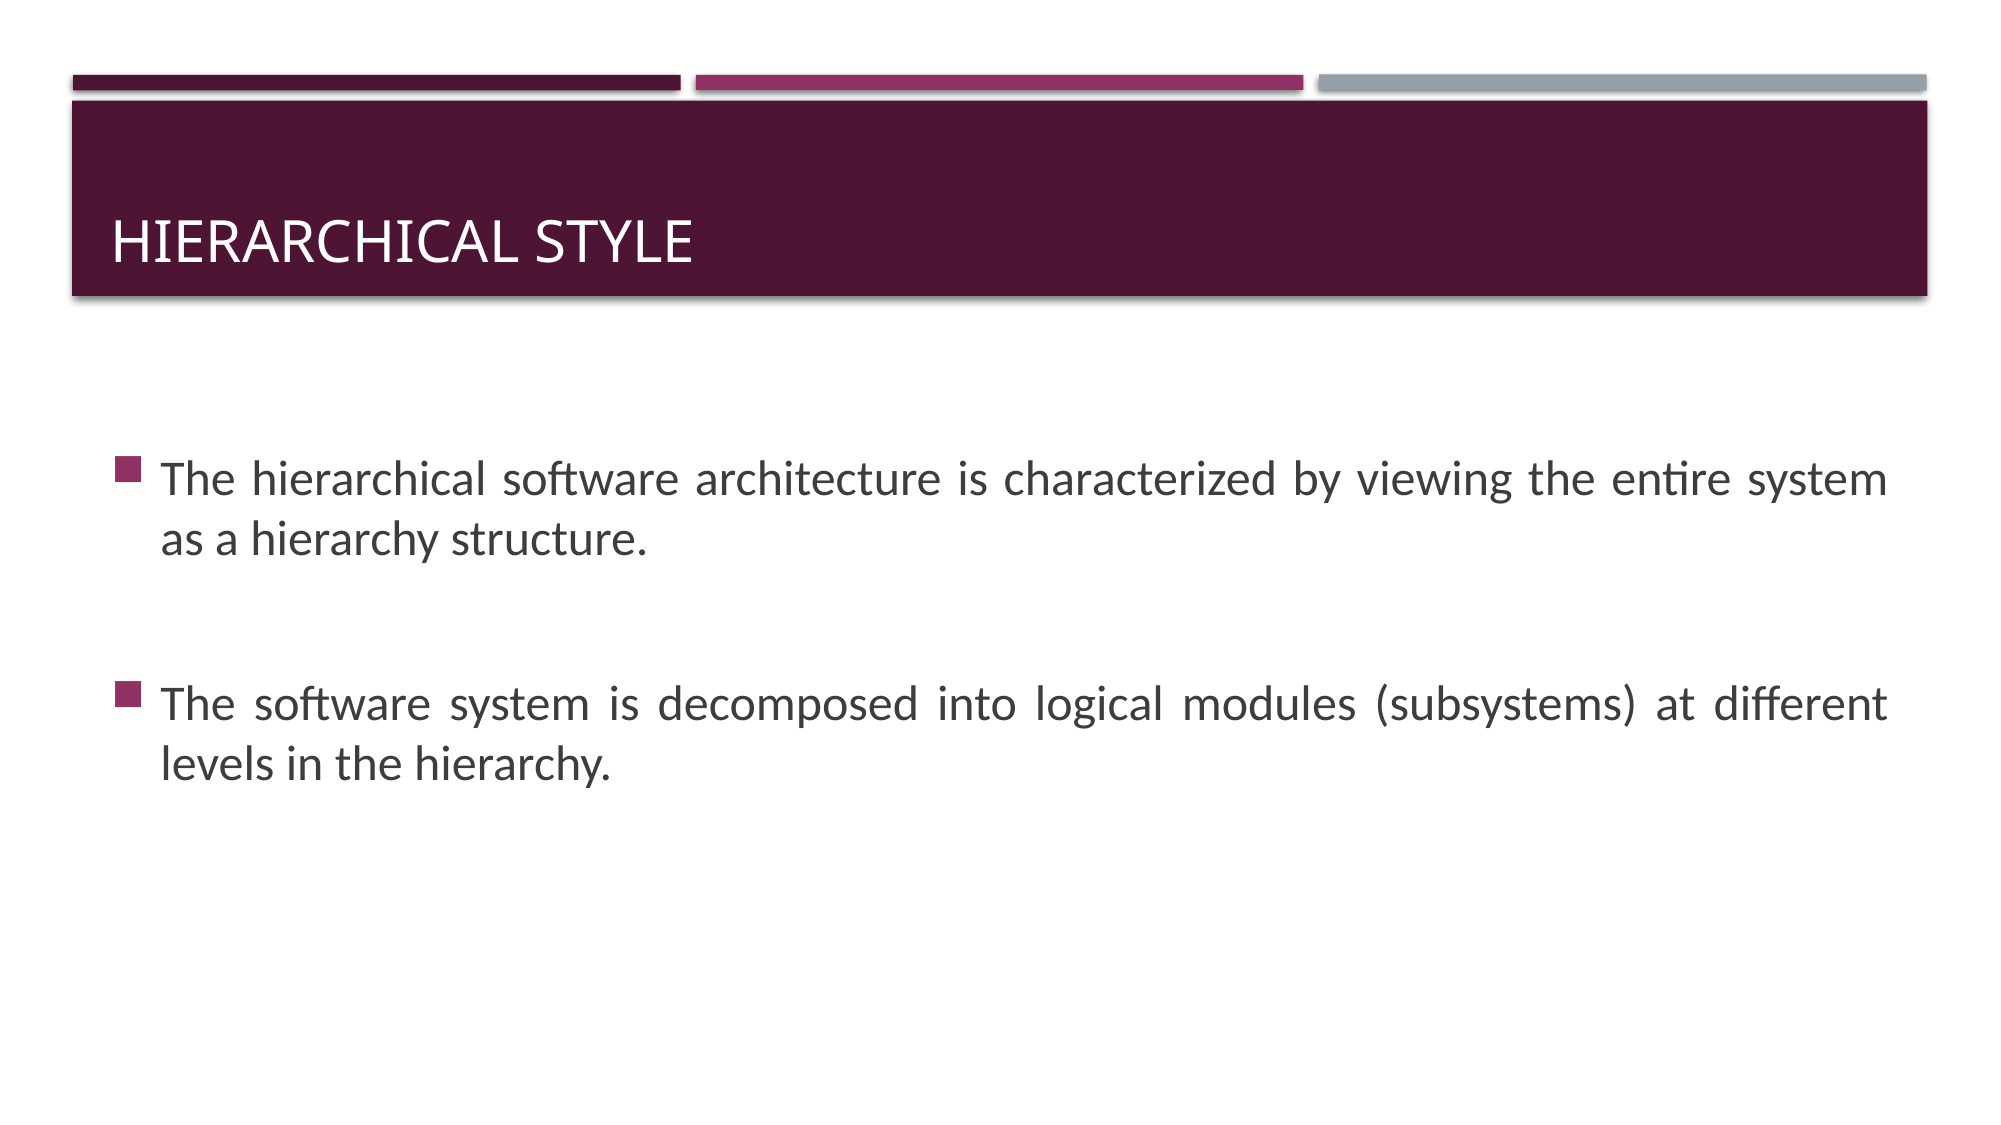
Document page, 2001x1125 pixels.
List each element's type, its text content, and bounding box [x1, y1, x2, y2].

title Hierarchical Style [95, 115, 1905, 282]
list The hierarchical software architecture is characterized by viewing the entire system as a hierarchy structure. The software system is decomposed into logical modules (subsystems) at different levels in the hierarchy. [95, 357, 1905, 962]
